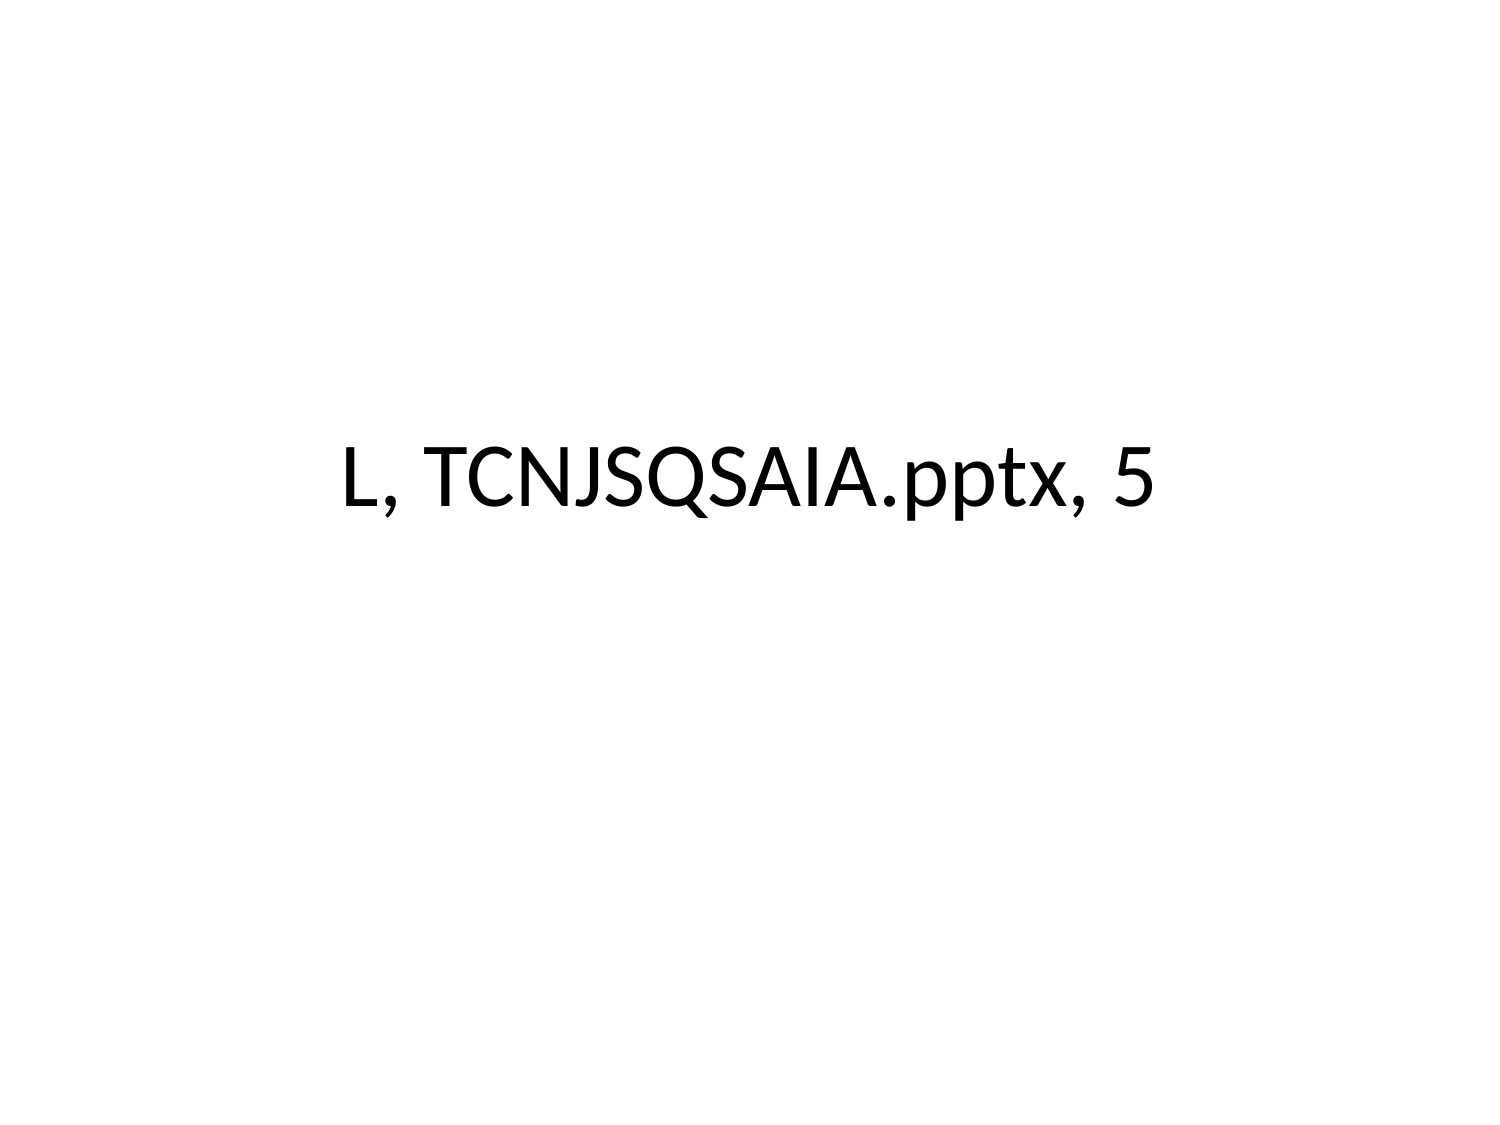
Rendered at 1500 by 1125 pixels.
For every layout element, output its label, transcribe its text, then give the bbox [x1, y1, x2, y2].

title L, TCNJSQSAIA.pptx, 5 [112, 349, 1388, 591]
